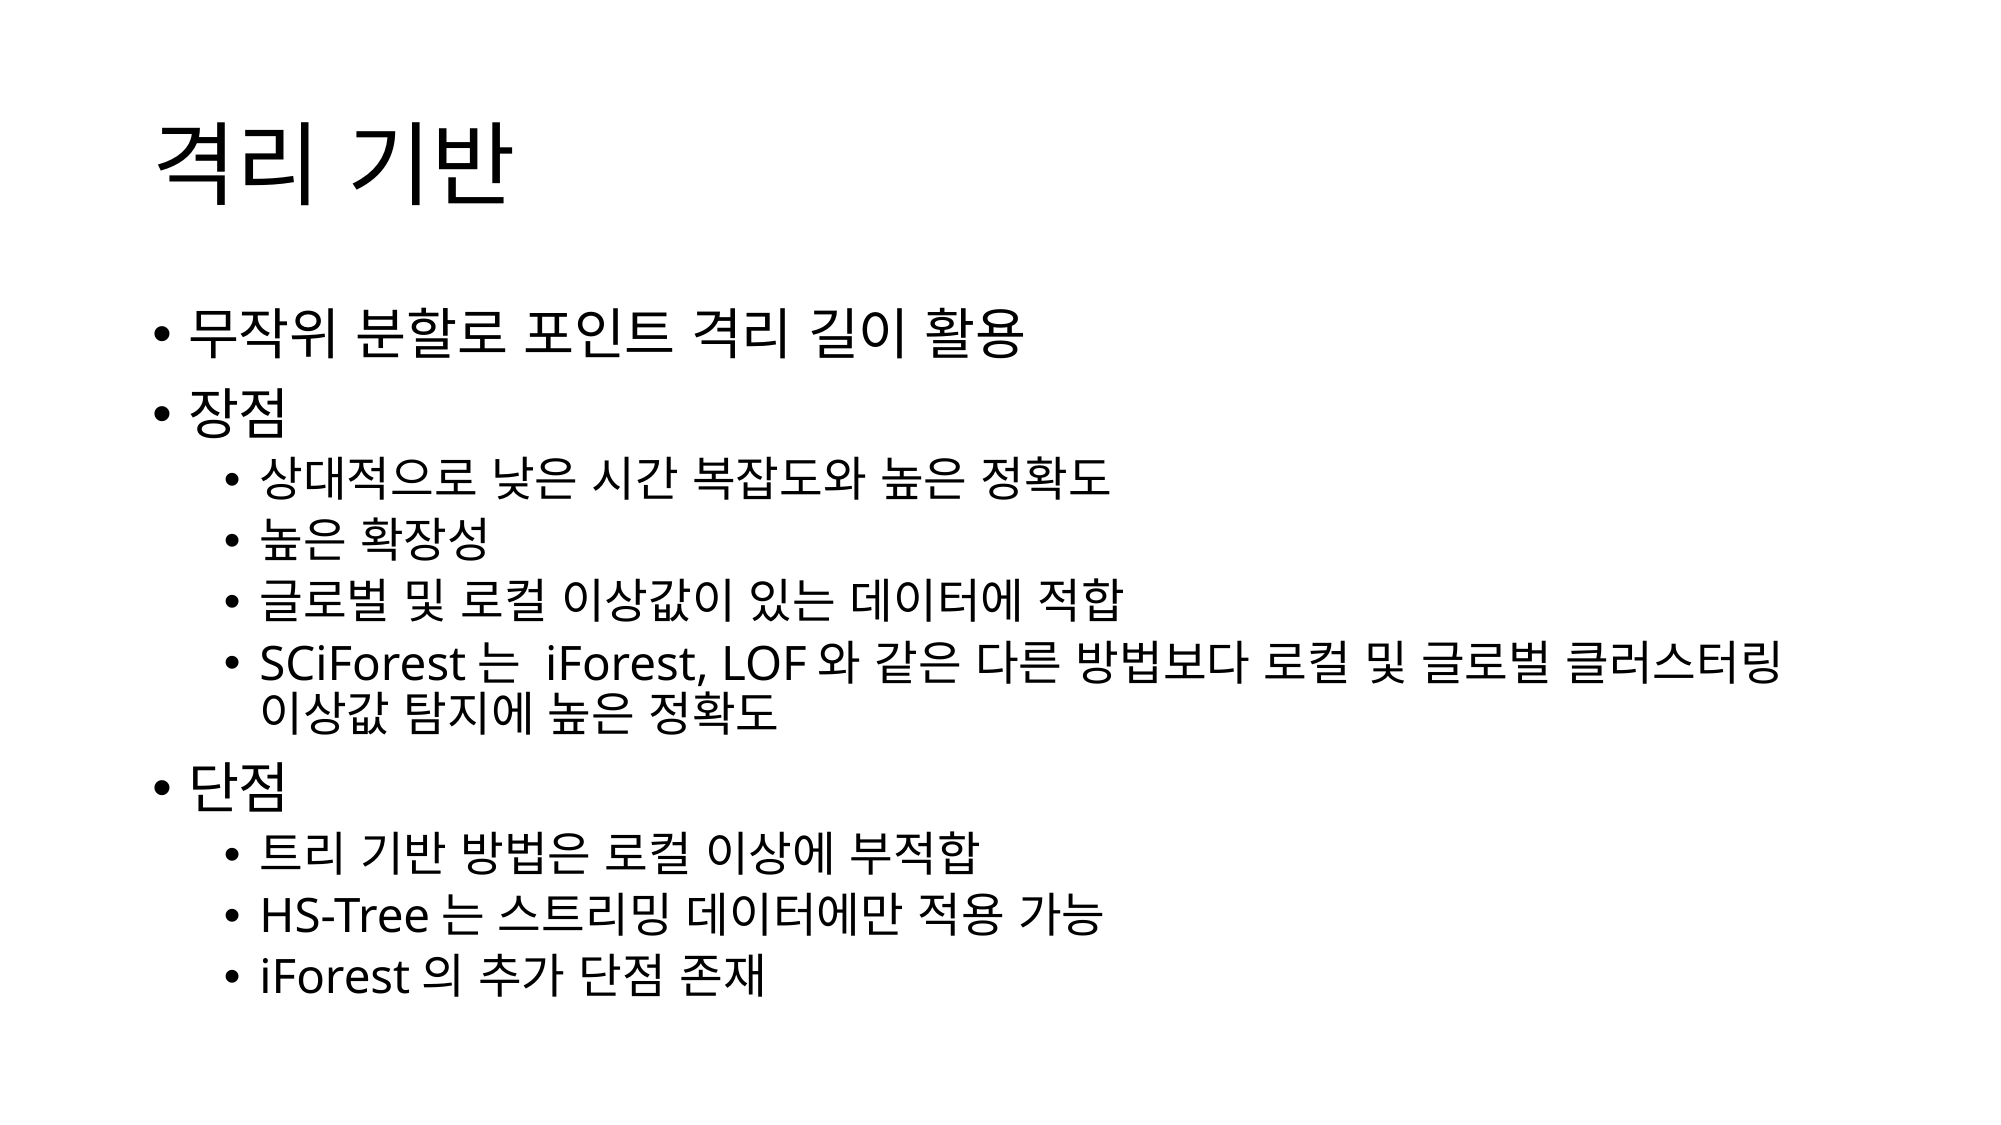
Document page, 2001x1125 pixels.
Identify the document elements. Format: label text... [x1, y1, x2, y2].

title 격리 기반 [137, 59, 1863, 278]
list 무작위 분할로 포인트 격리 길이 활용 장점 상대적으로 낮은 시간 복잡도와 높은 정확도 높은 확장성 글로벌 및 로컬 이상값이 있는 데이터에 적합 SCiForest는 iForest, LOF와 같은 다른 방법보다 로컬 및 글로벌 클러스터링 이상값 탐지에 높은 정확도 단점 트리 기반 방법은 로컬 이상에 부적합 HS-Tree는 스트리밍 데이터에만 적용 가능 iForest의 추가 단점 존재 [137, 299, 1863, 1014]
